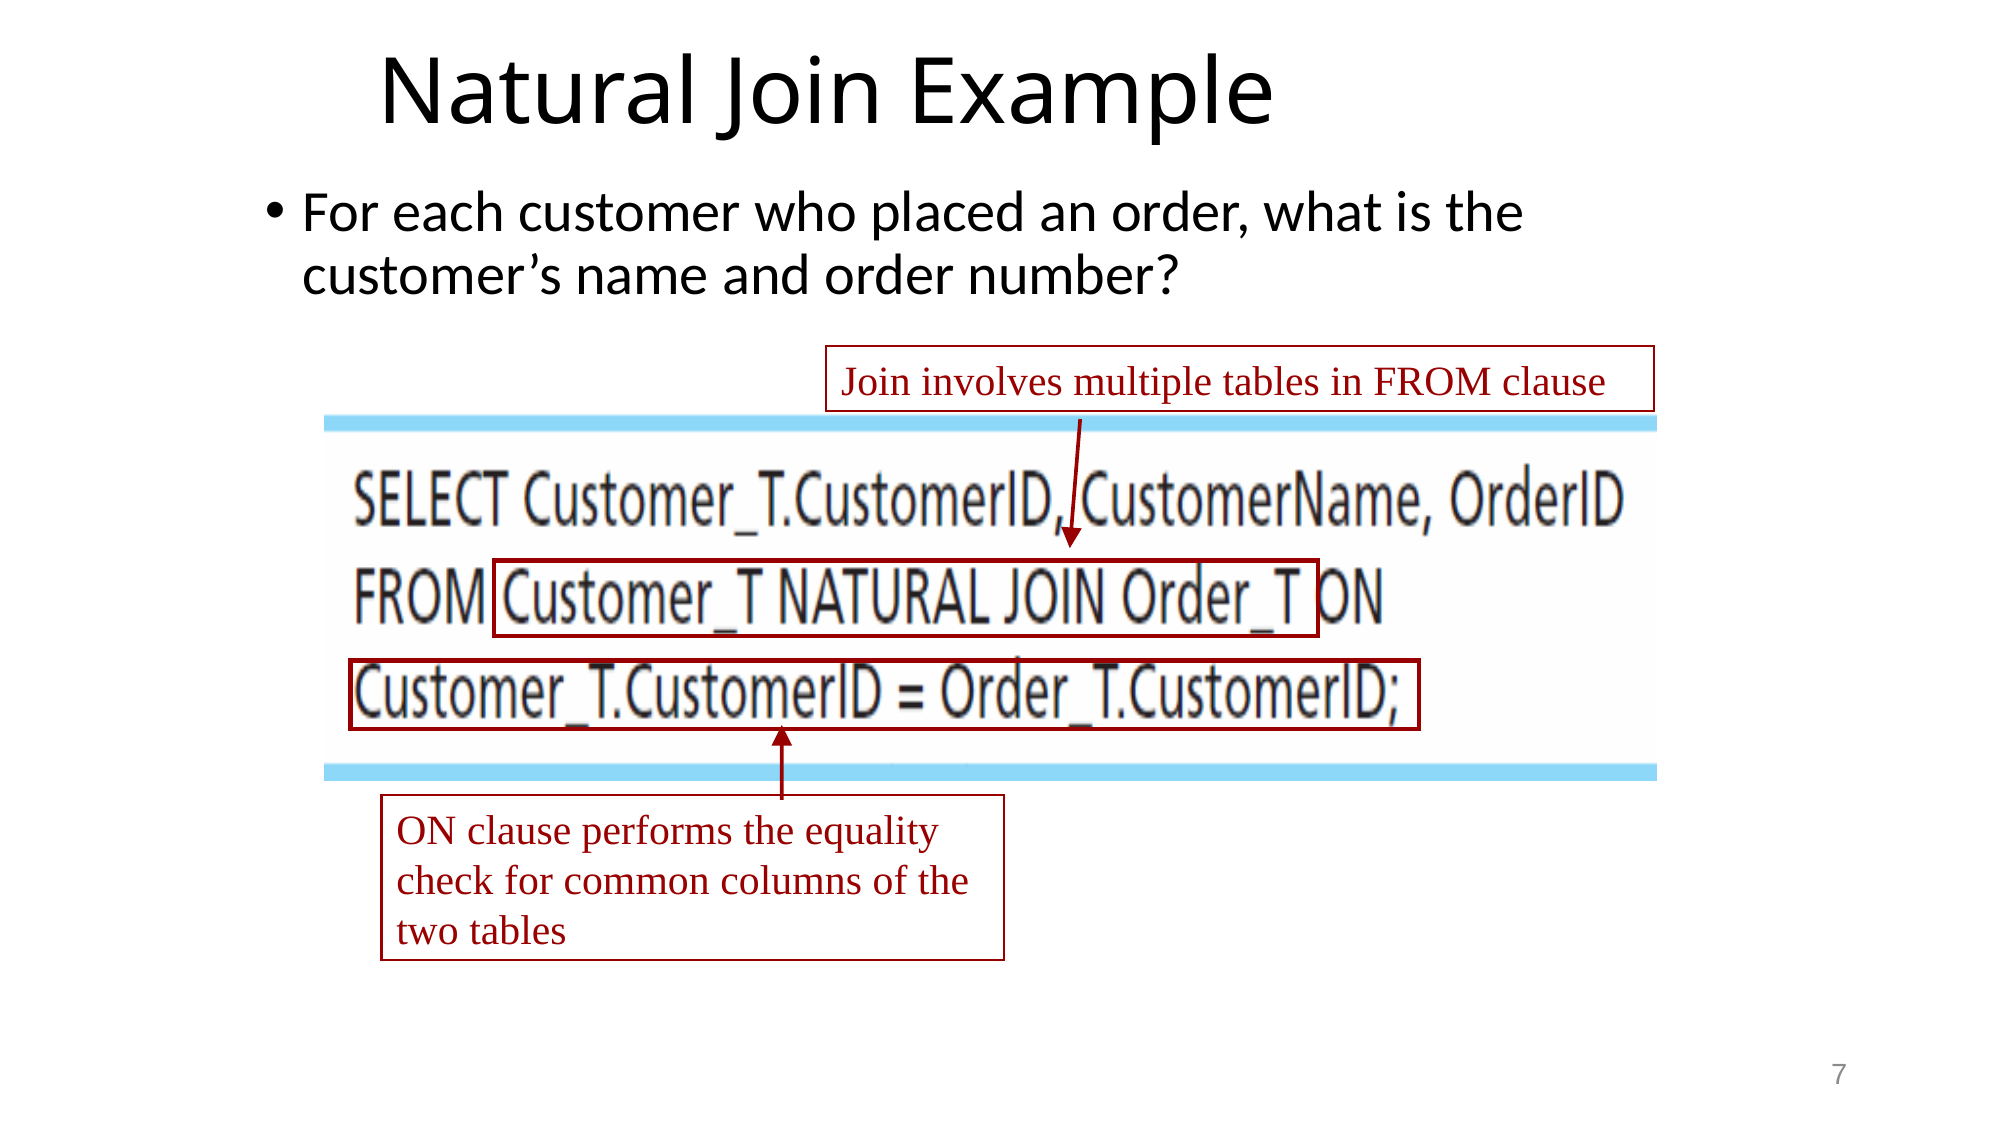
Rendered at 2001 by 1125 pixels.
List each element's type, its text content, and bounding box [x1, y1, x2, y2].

slide_number 7 [1412, 1042, 1863, 1103]
list For each customer who placed an order, what is the customer’s name and order number? [249, 173, 1750, 662]
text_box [350, 660, 1419, 963]
title Natural Join Example [362, 0, 1638, 188]
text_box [493, 346, 1654, 637]
picture [324, 413, 1657, 781]
